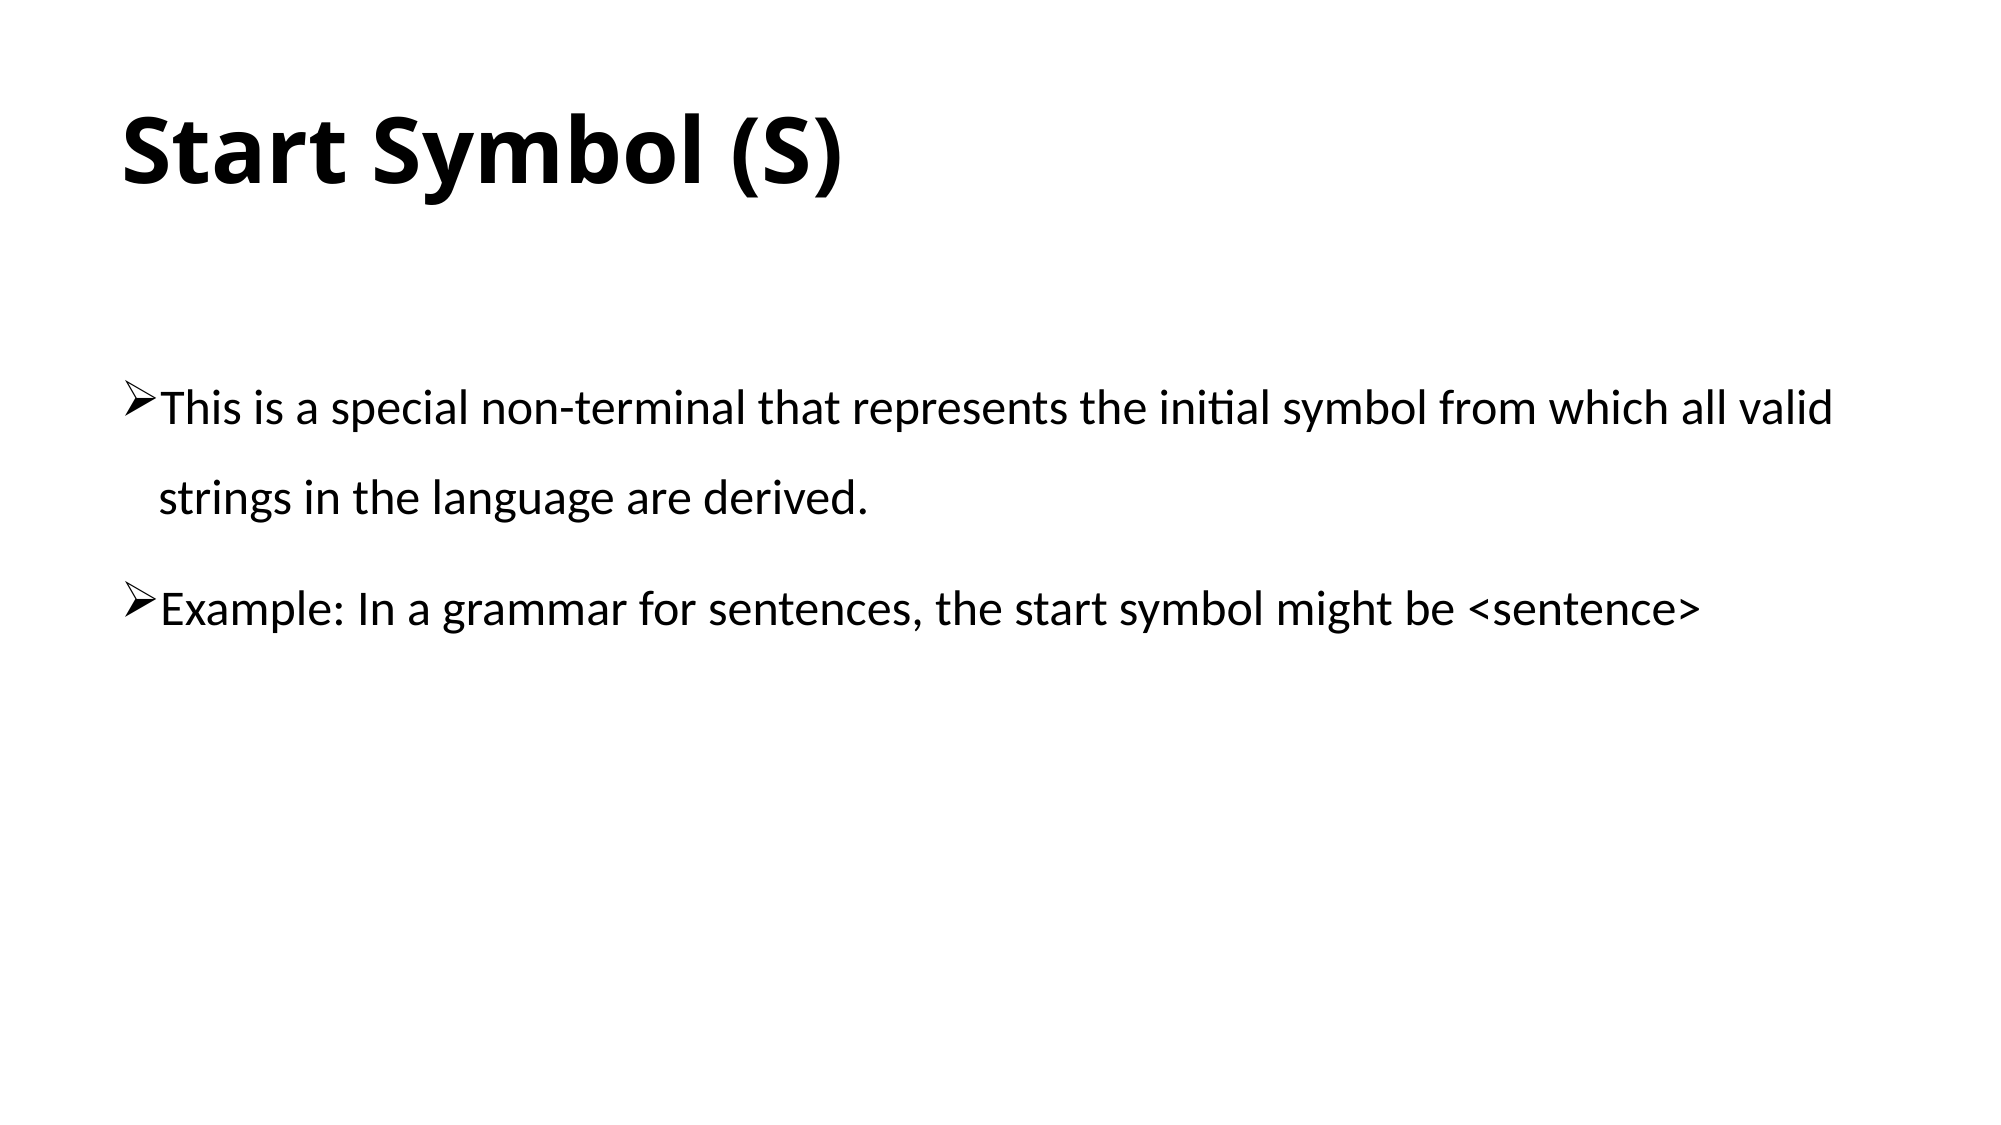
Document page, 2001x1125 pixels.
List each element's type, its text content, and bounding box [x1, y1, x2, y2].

list This is a special non-terminal that represents the initial symbol from which all valid strings in the language are derived. Example: In a grammar for sentences, the start symbol might be <sentence> [105, 336, 1887, 1025]
title Start Symbol (S) [106, 74, 1649, 234]
